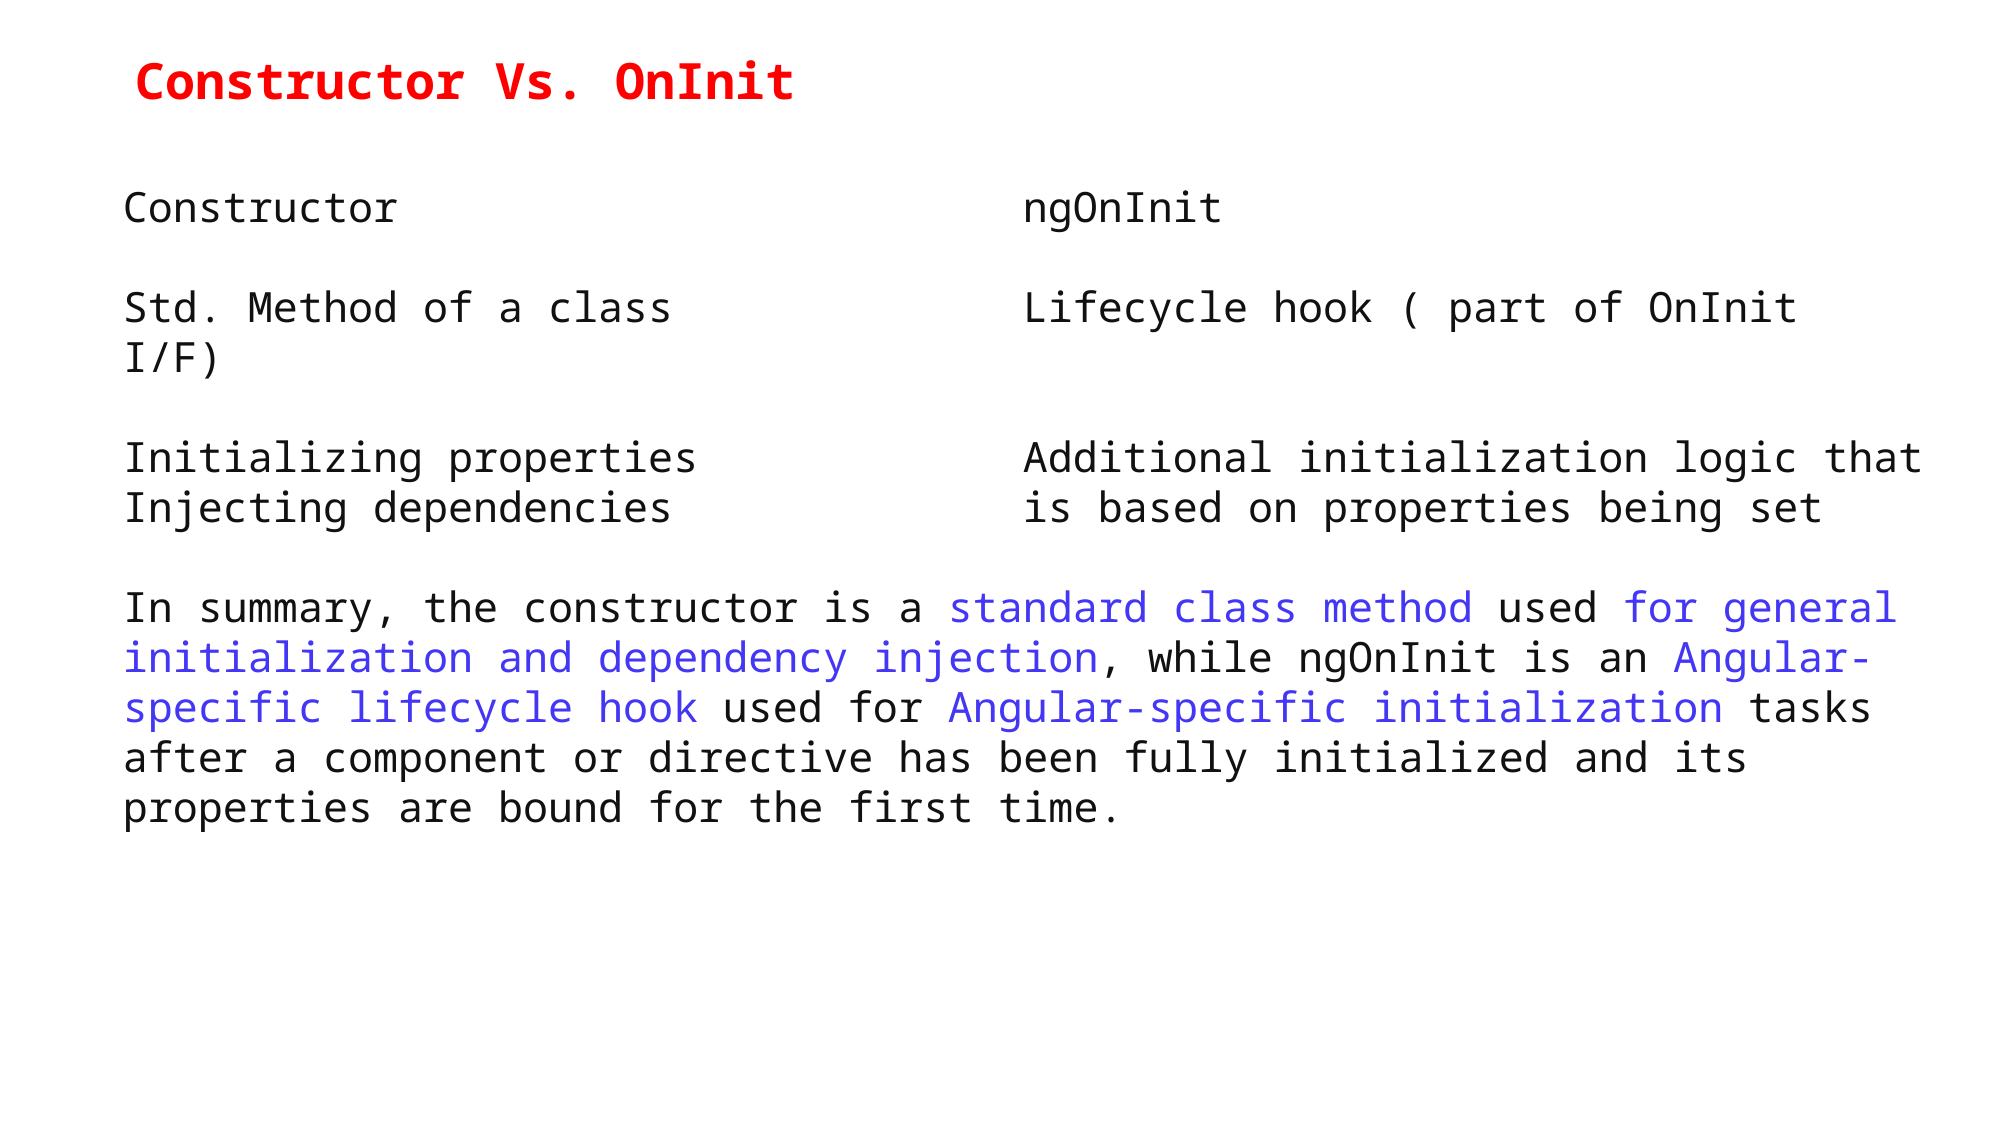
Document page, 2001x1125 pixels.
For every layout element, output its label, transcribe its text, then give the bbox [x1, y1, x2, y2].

text_box Constructor ngOnInit Std. Method of a class Lifecycle hook ( part of OnInit I/F) Initializing properties Additional initialization logic that Injecting dependencies is based on properties being set In summary, the constructor is a standard class method used for general initialization and dependency injection, while ngOnInit is an Angular-specific lifecycle hook used for Angular-specific initialization tasks after a component or directive has been fully initialized and its properties are bound for the first time. [108, 173, 1977, 839]
text_box Constructor Vs. OnInit [120, 42, 1121, 118]
